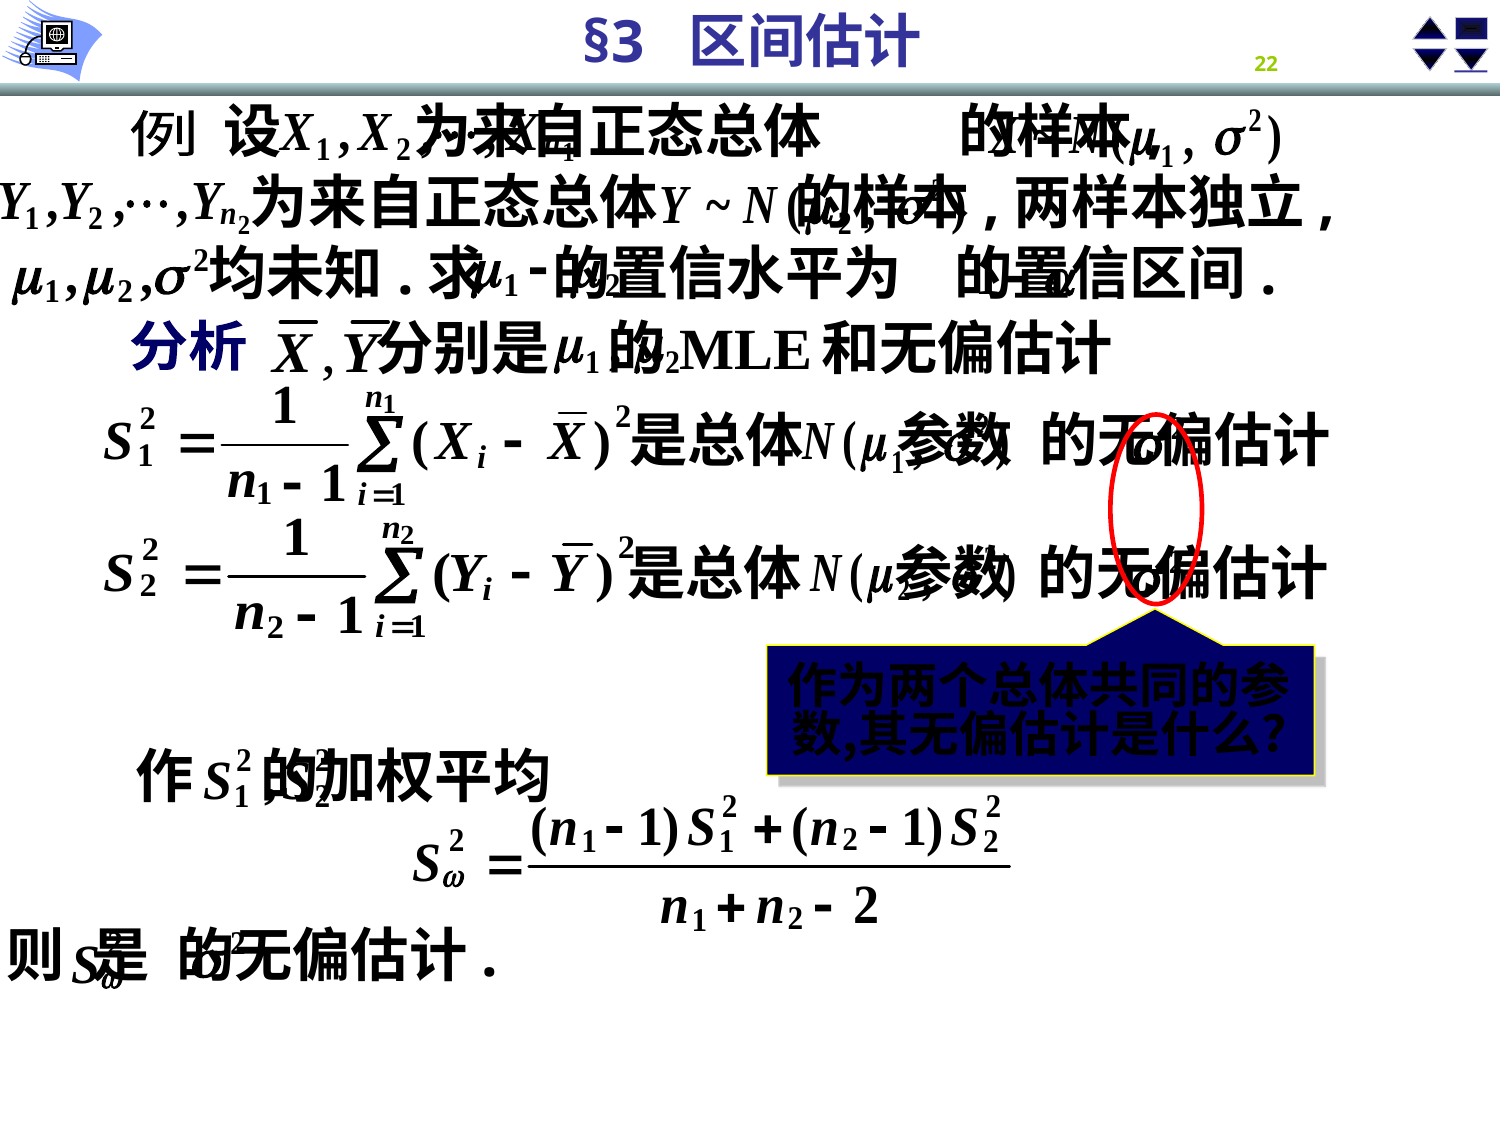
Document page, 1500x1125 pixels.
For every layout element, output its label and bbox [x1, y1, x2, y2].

text_box [766, 644, 1315, 776]
text_box [90, 497, 1500, 658]
text_box [90, 365, 1500, 497]
text_box [208, 86, 1500, 157]
text_box [120, 731, 792, 823]
text_box [0, 228, 1455, 322]
text_box [400, 785, 1021, 948]
text_box [256, 329, 1268, 364]
text_box [0, 157, 1500, 251]
text_box [0, 910, 770, 1006]
